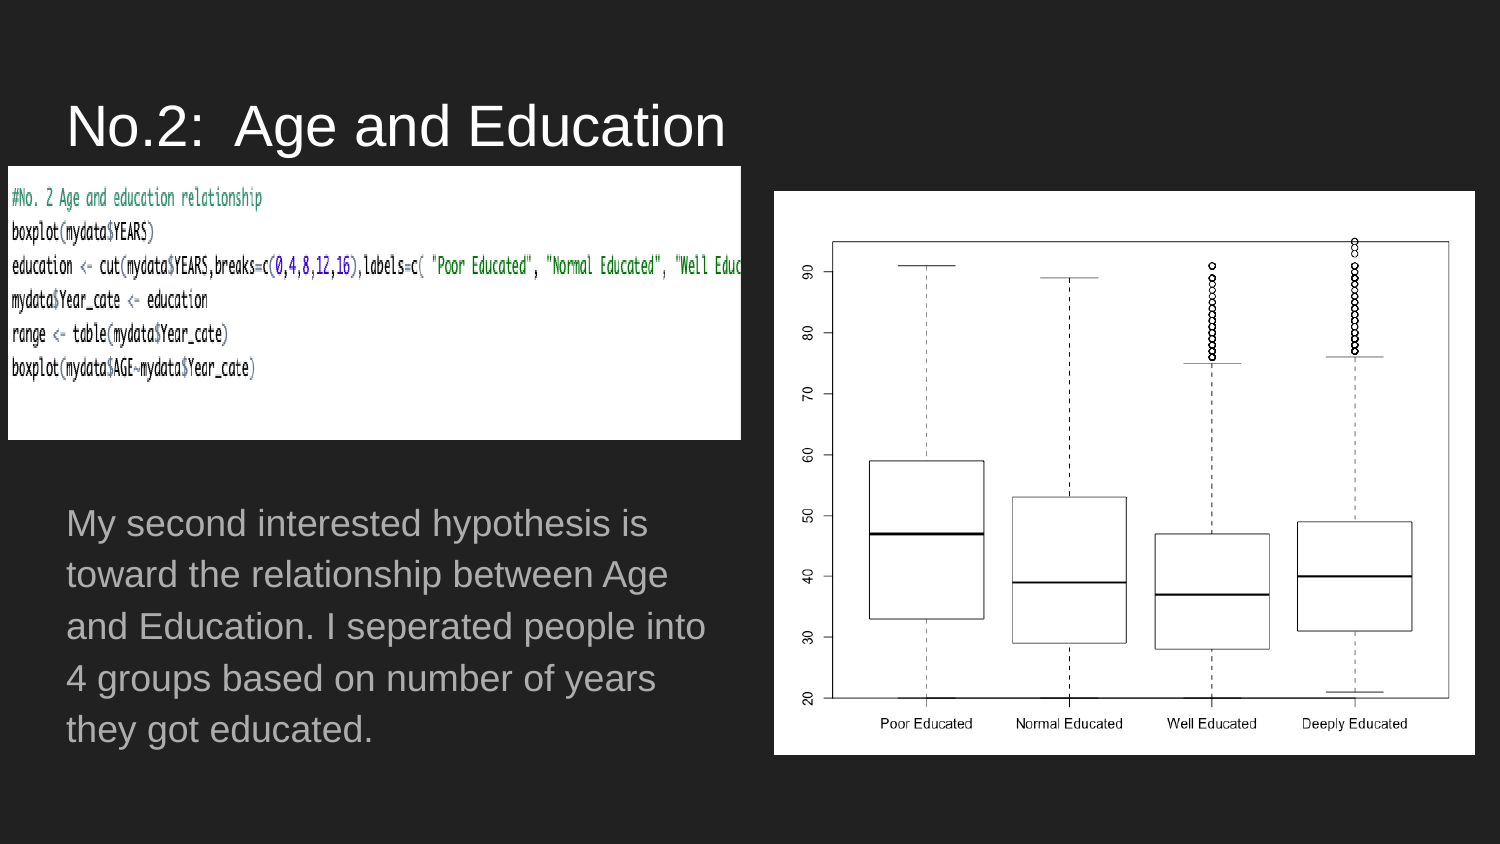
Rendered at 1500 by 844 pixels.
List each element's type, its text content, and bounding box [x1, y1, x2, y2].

picture [774, 191, 1476, 756]
title No.2: Age and Education [51, 72, 1449, 167]
list My second interested hypothesis is toward the relationship between Age and Education. I seperated people into 4 groups based on number of years they got educated. [51, 476, 750, 750]
picture [8, 166, 741, 440]
